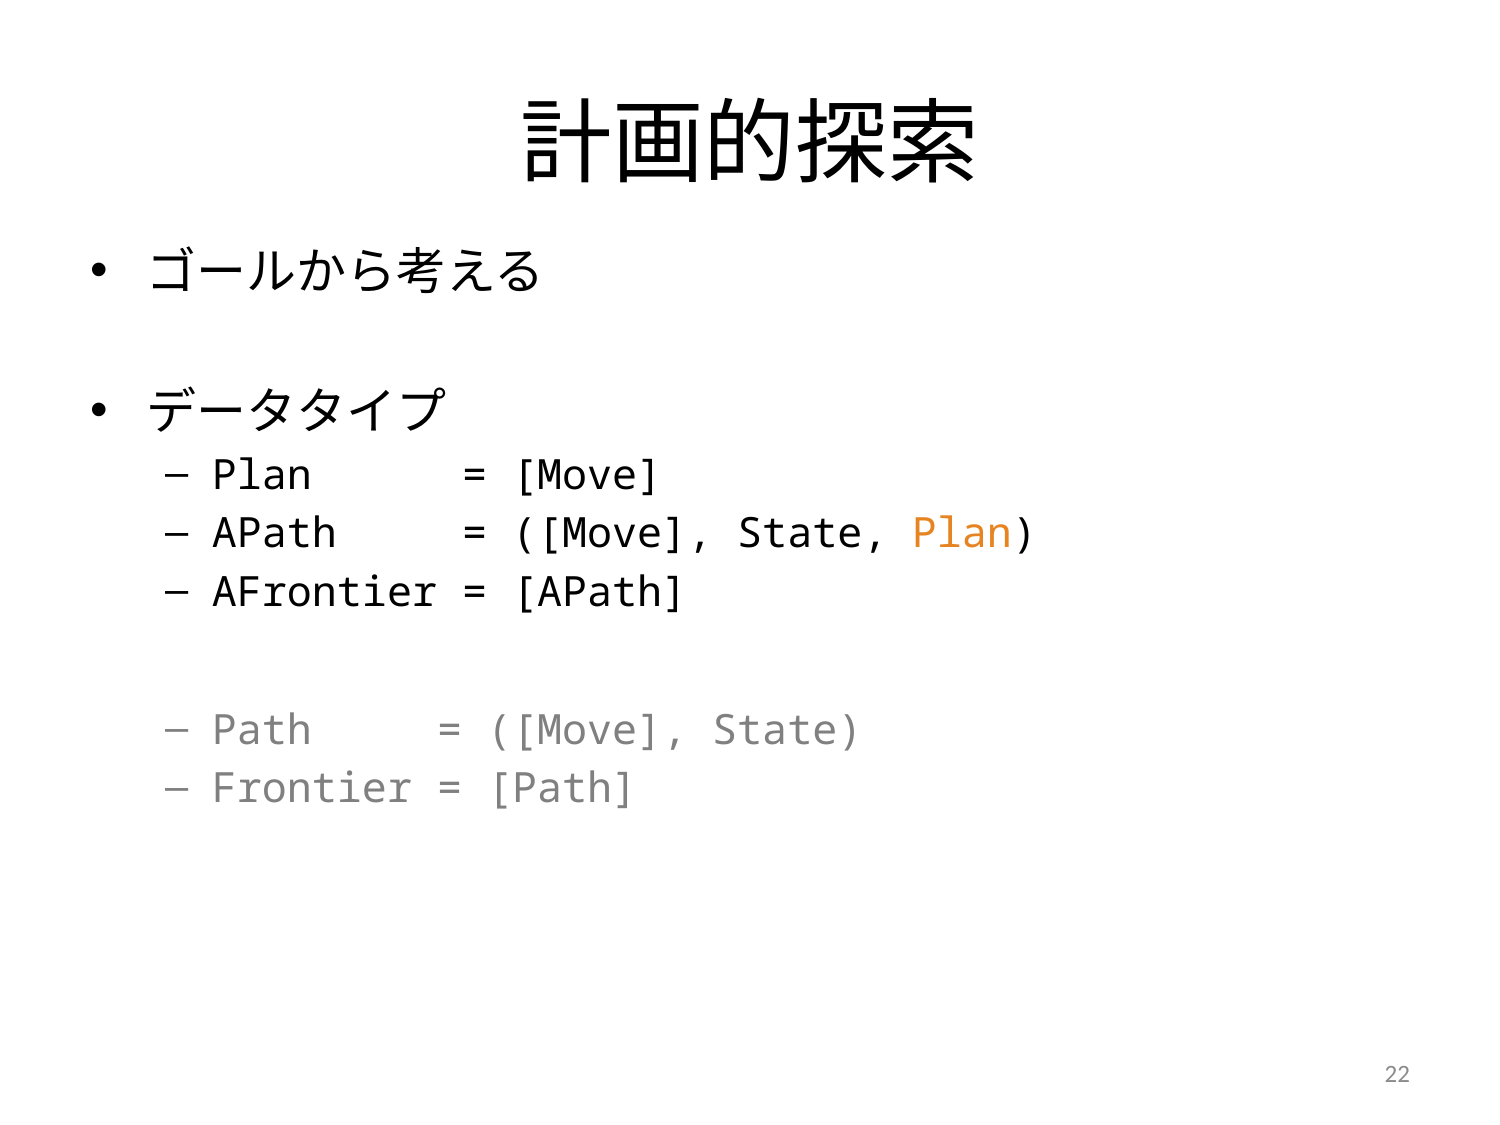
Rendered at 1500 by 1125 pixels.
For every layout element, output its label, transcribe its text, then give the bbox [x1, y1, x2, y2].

list ゴールから考える データタイプ Plan = [Move] APath = ([Move], State, Plan) AFrontier = [APath] Path = ([Move], State) Frontier = [Path] [75, 231, 1425, 870]
title 計画的探索 [75, 45, 1425, 231]
slide_number 22 [1074, 1042, 1425, 1103]
